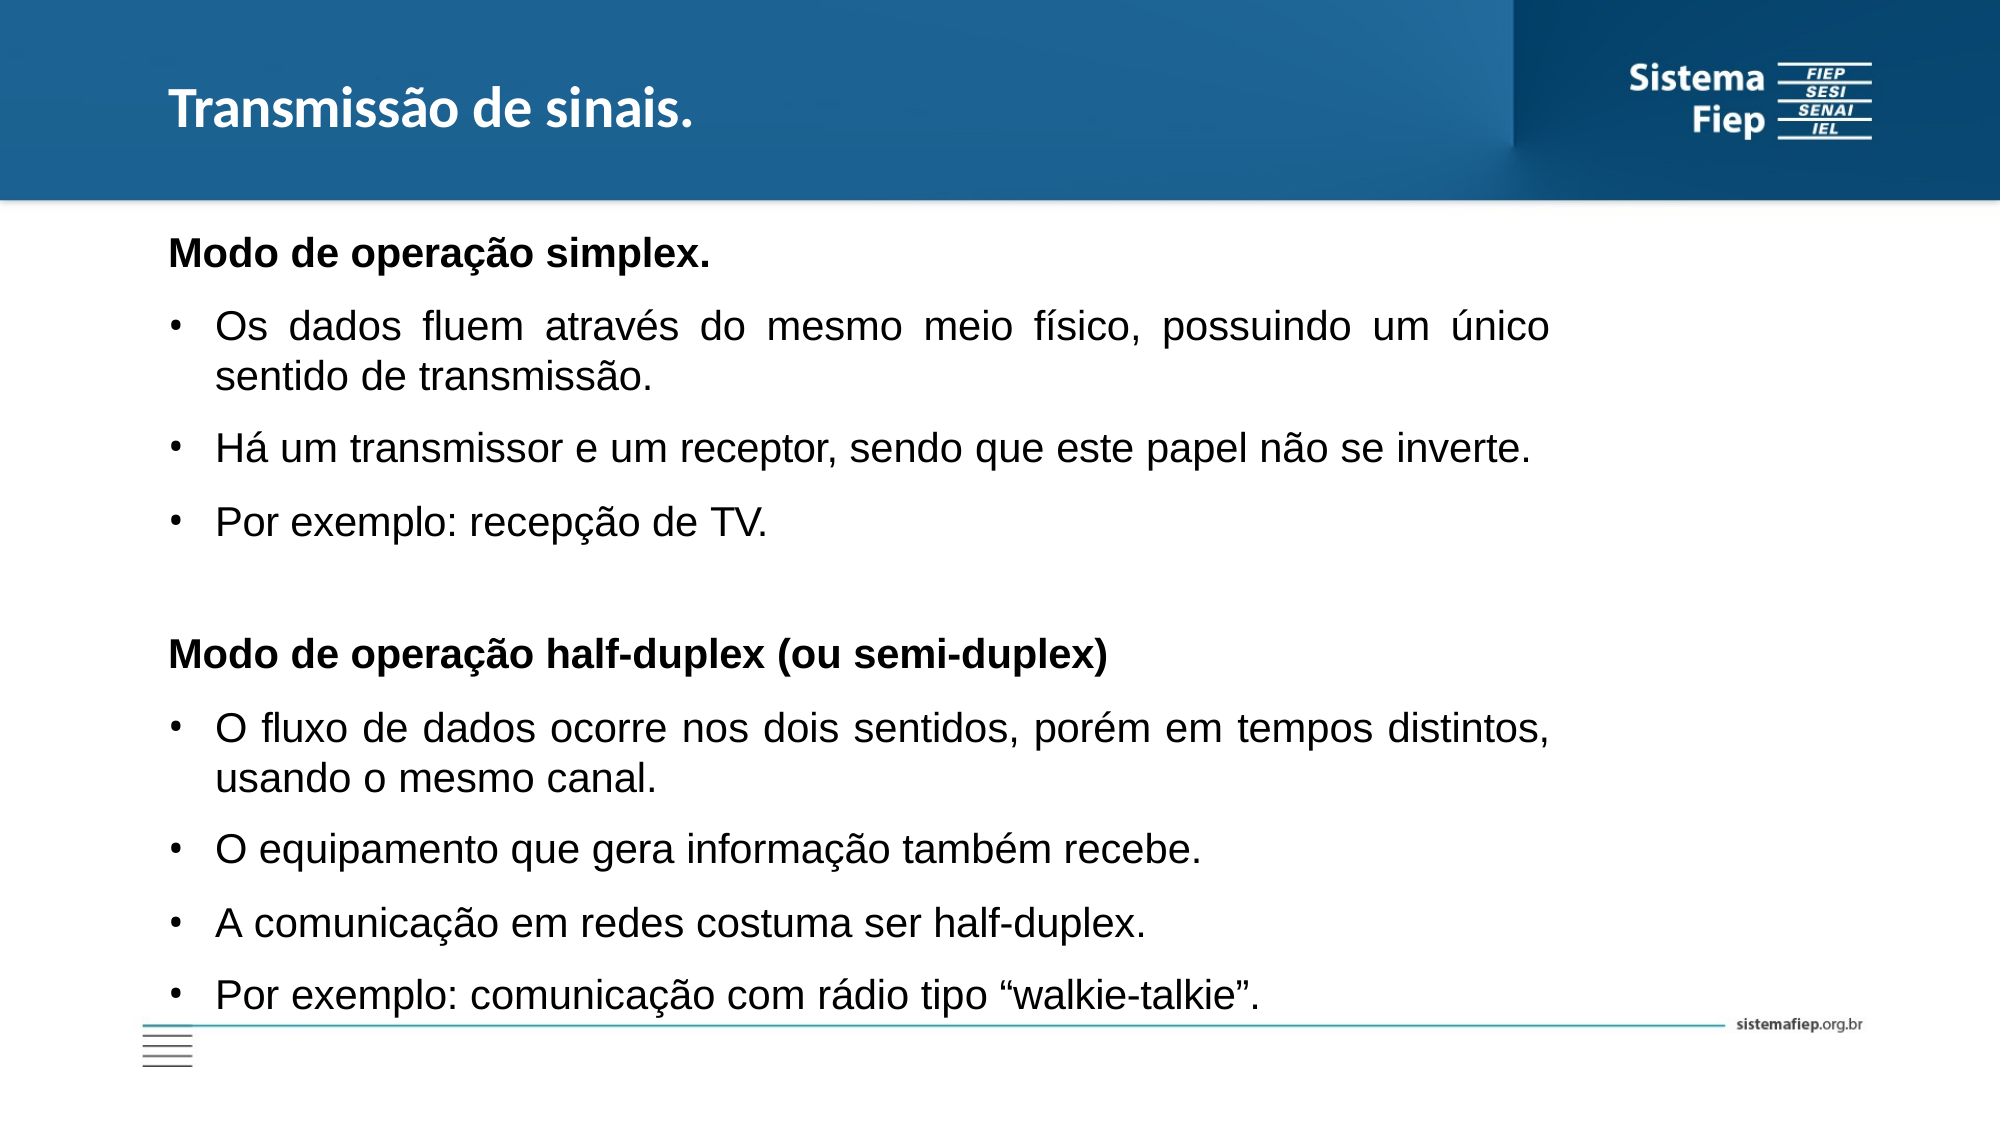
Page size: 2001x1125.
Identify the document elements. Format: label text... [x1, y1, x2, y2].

text_box Modo de operação simplex. Os dados fluem através do mesmo meio físico, possuindo um único sentido de transmissão. Há um transmissor e um receptor, sendo que este papel não se inverte. Por exemplo: recepção de TV. Modo de operação half-duplex (ou semi-duplex) O fluxo de dados ocorre nos dois sentidos, porém em tempos distintos, usando o mesmo canal. O equipamento que gera informação também recebe. A comunicação em redes costuma ser half-duplex. Por exemplo: comunicação com rádio tipo “walkie-talkie”. [166, 200, 1550, 1018]
picture [0, 0, 2000, 1067]
title Transmissão de sinais. [166, 67, 705, 258]
